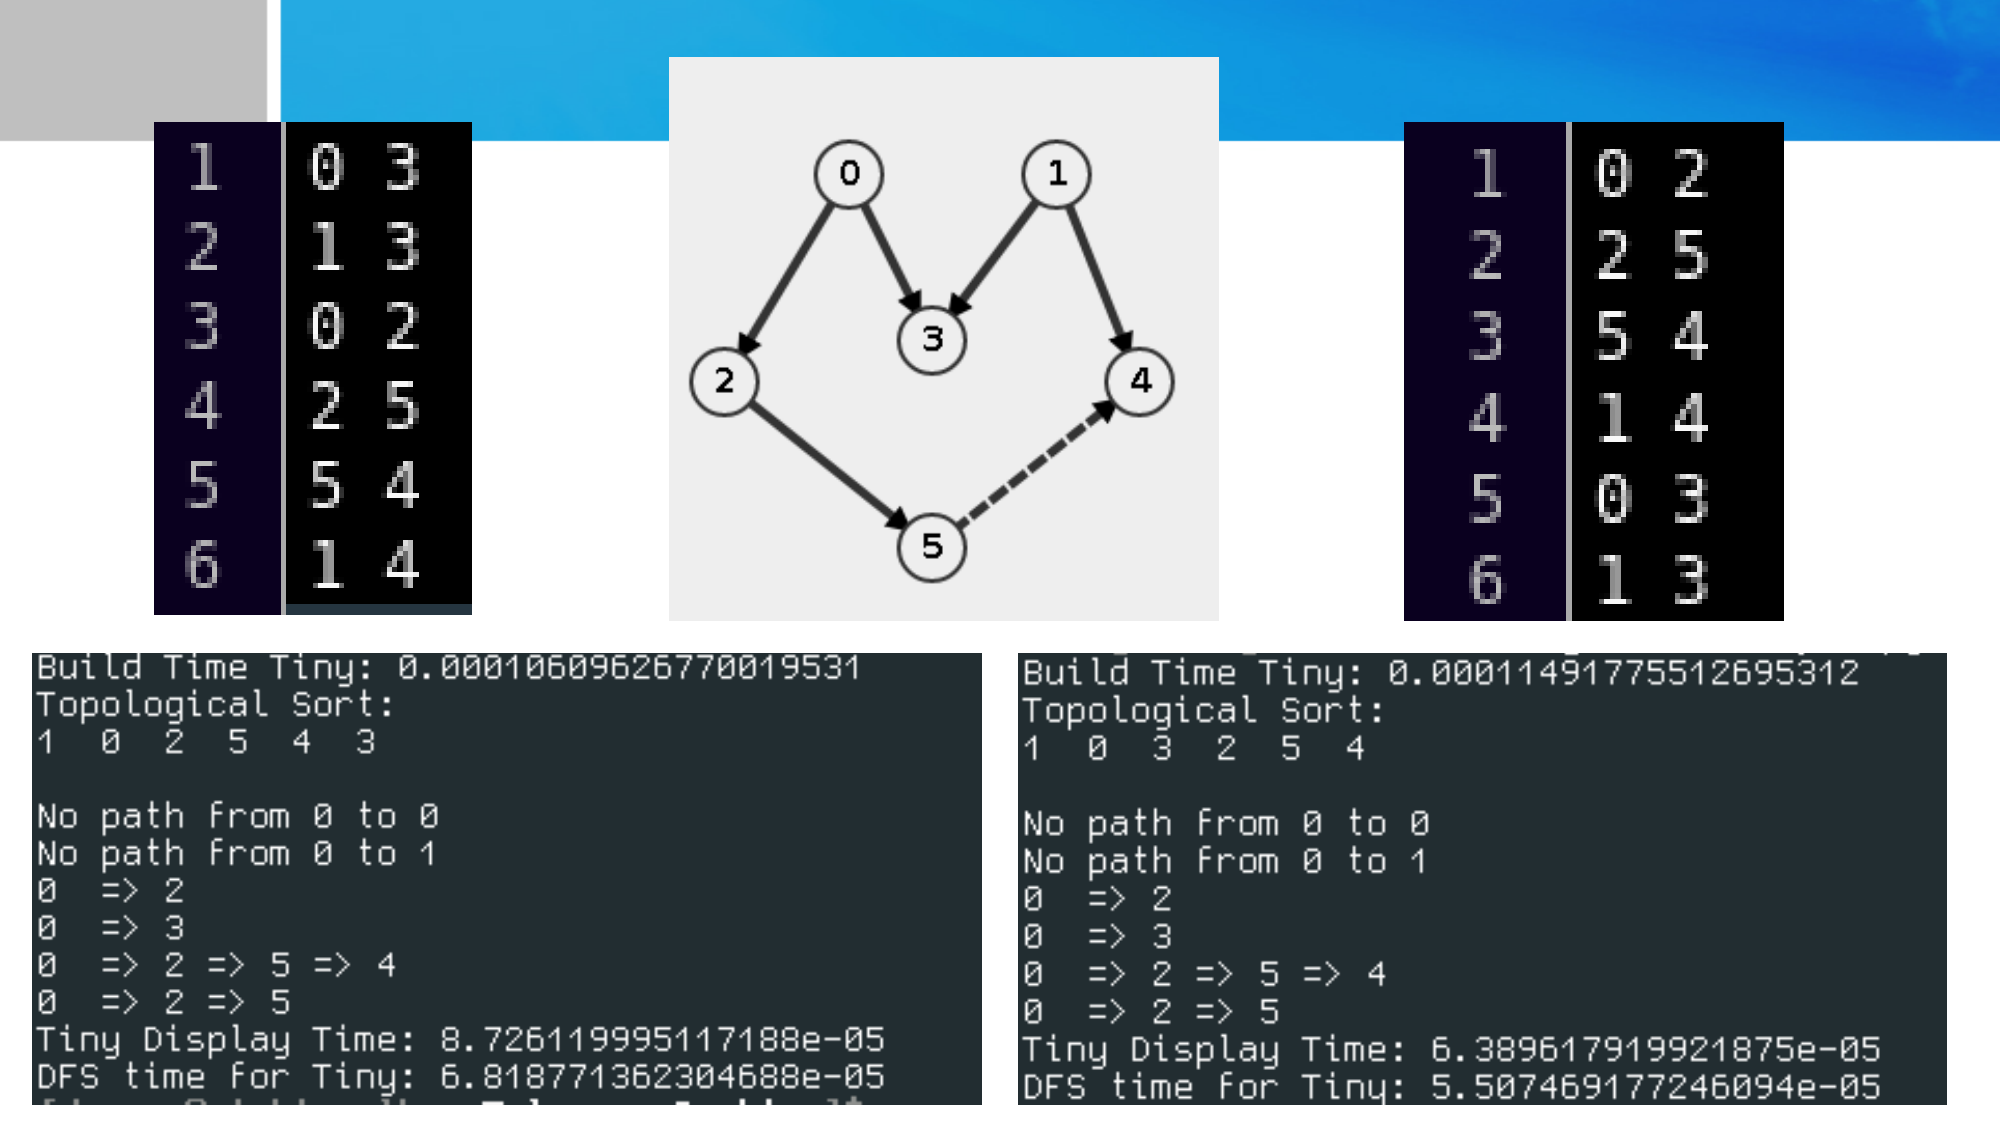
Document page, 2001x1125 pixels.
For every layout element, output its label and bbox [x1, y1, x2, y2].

picture [0, 0, 2000, 1125]
list [669, 57, 1219, 621]
